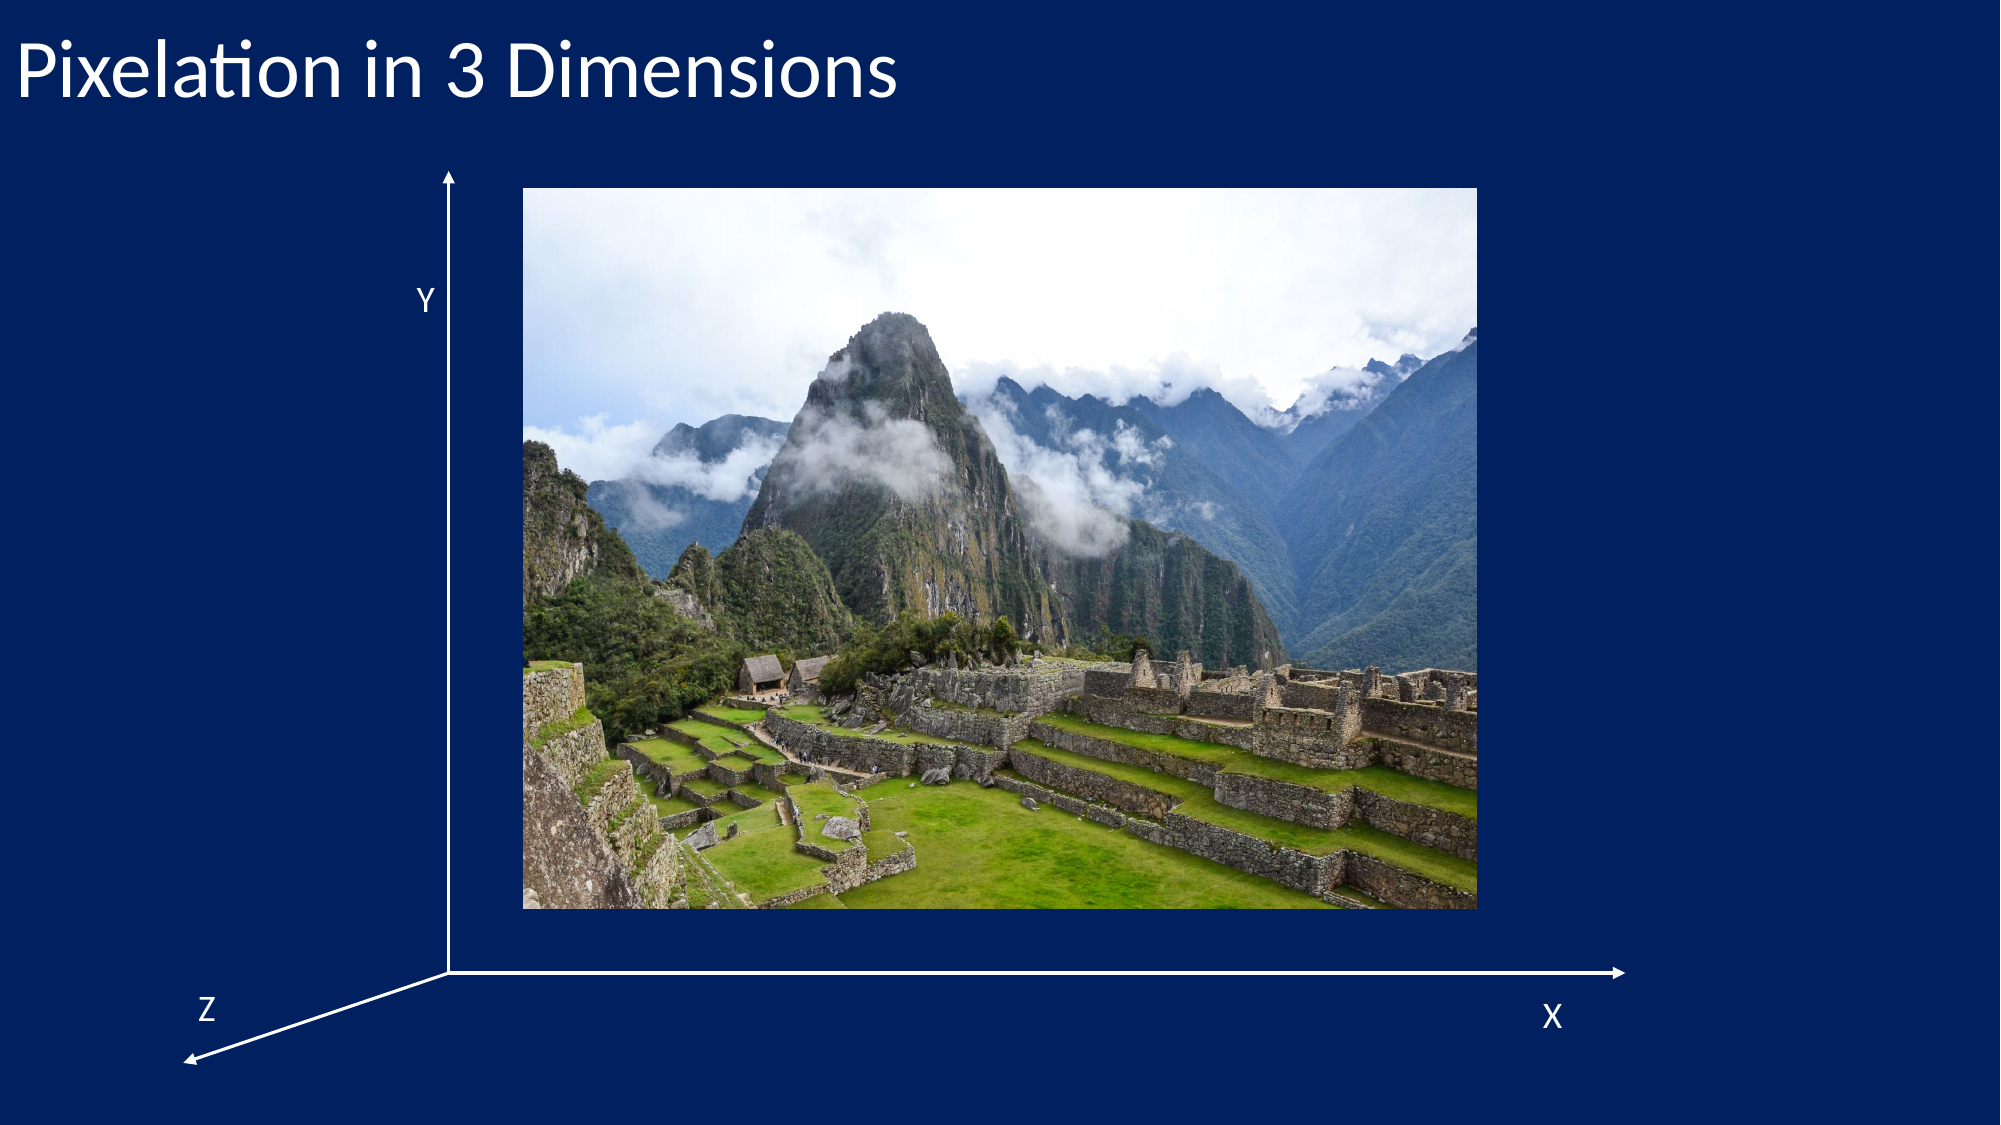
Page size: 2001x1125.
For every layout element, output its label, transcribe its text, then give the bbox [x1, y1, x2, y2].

text_box Pixelation in 3 Dimensions [0, 0, 2000, 122]
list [523, 188, 1477, 909]
text_box X [1528, 984, 1571, 1044]
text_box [183, 973, 449, 1063]
text_box Y [401, 267, 445, 328]
